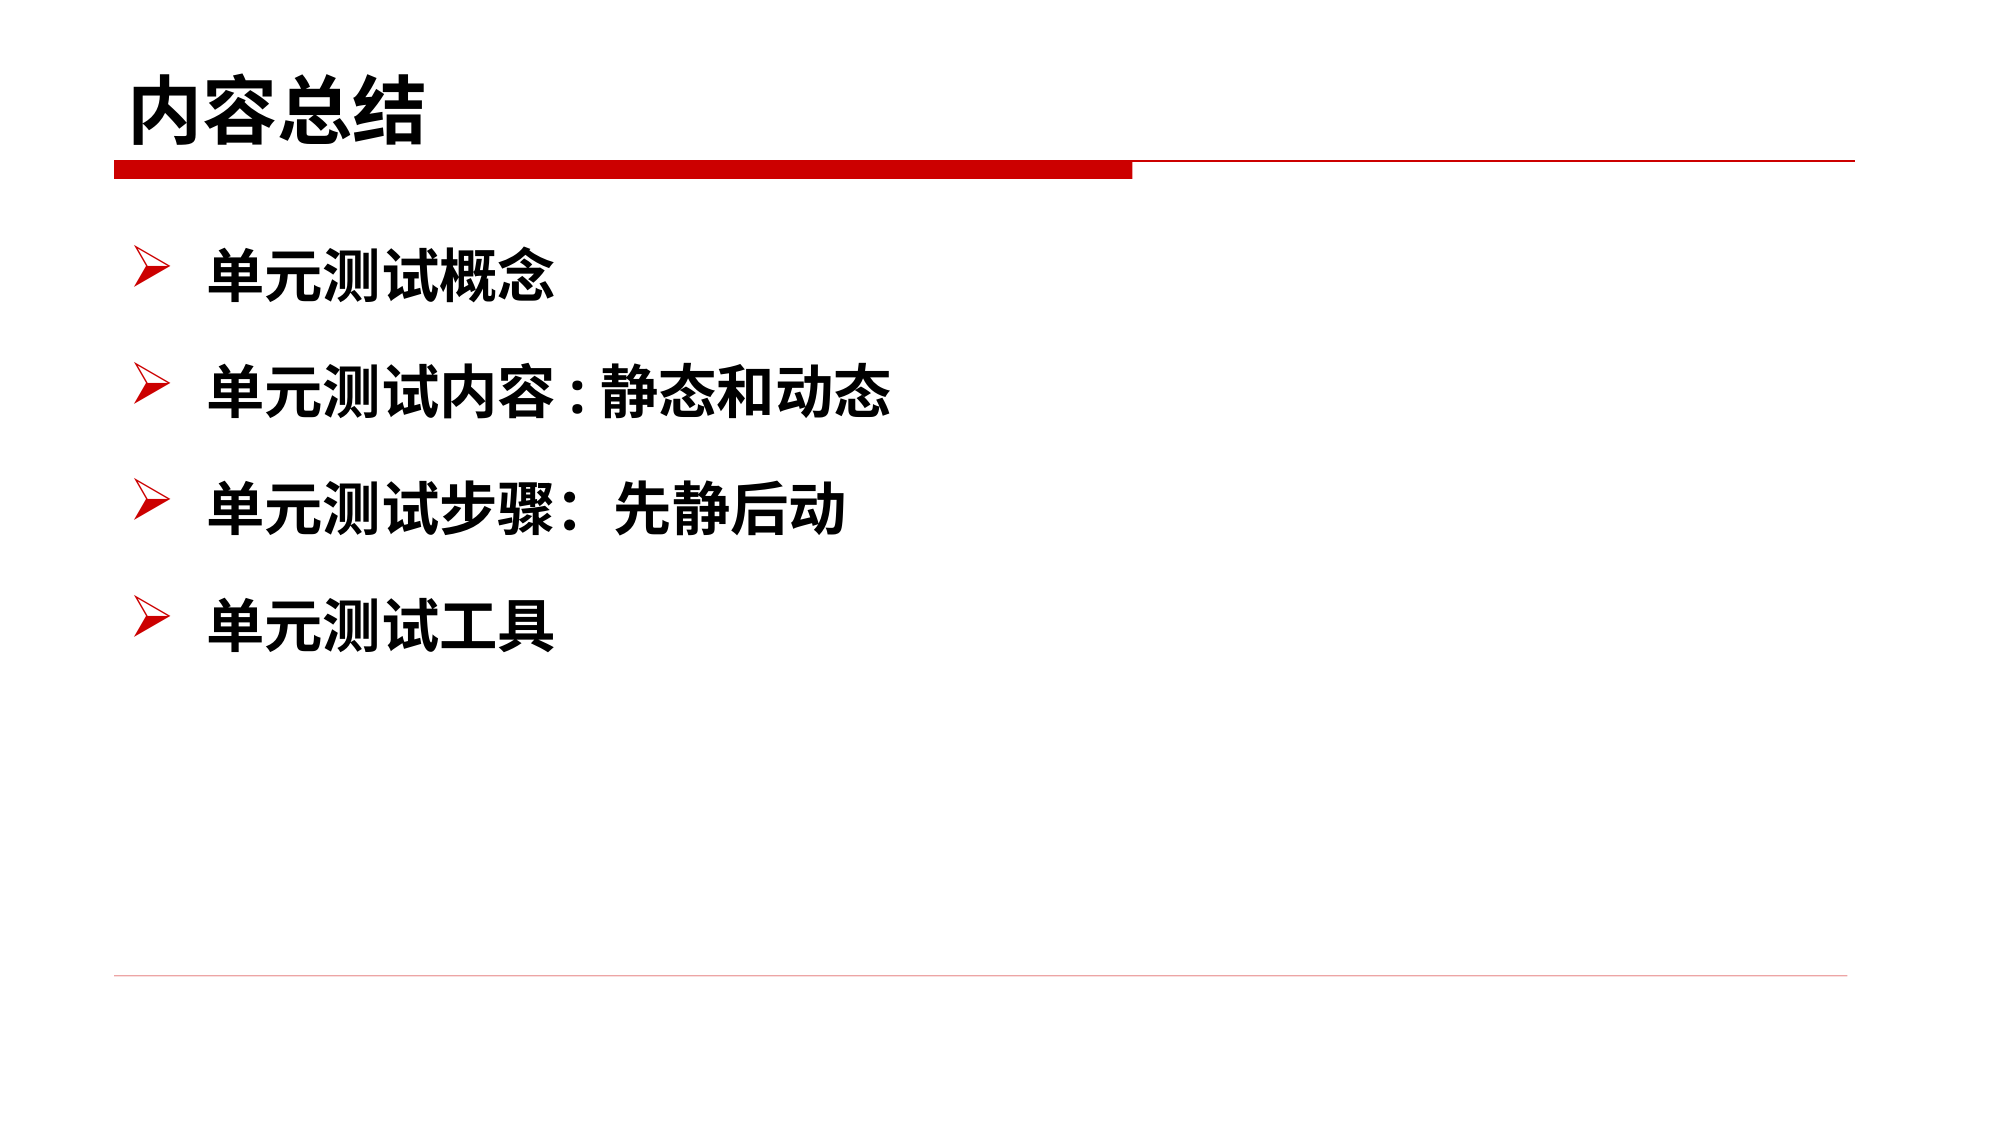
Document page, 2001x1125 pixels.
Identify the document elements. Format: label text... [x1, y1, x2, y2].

title 内容总结 [112, 42, 1863, 161]
list 单元测试概念 单元测试内容:静态和动态 单元测试步骤：先静后动 单元测试工具 [114, 196, 1865, 897]
